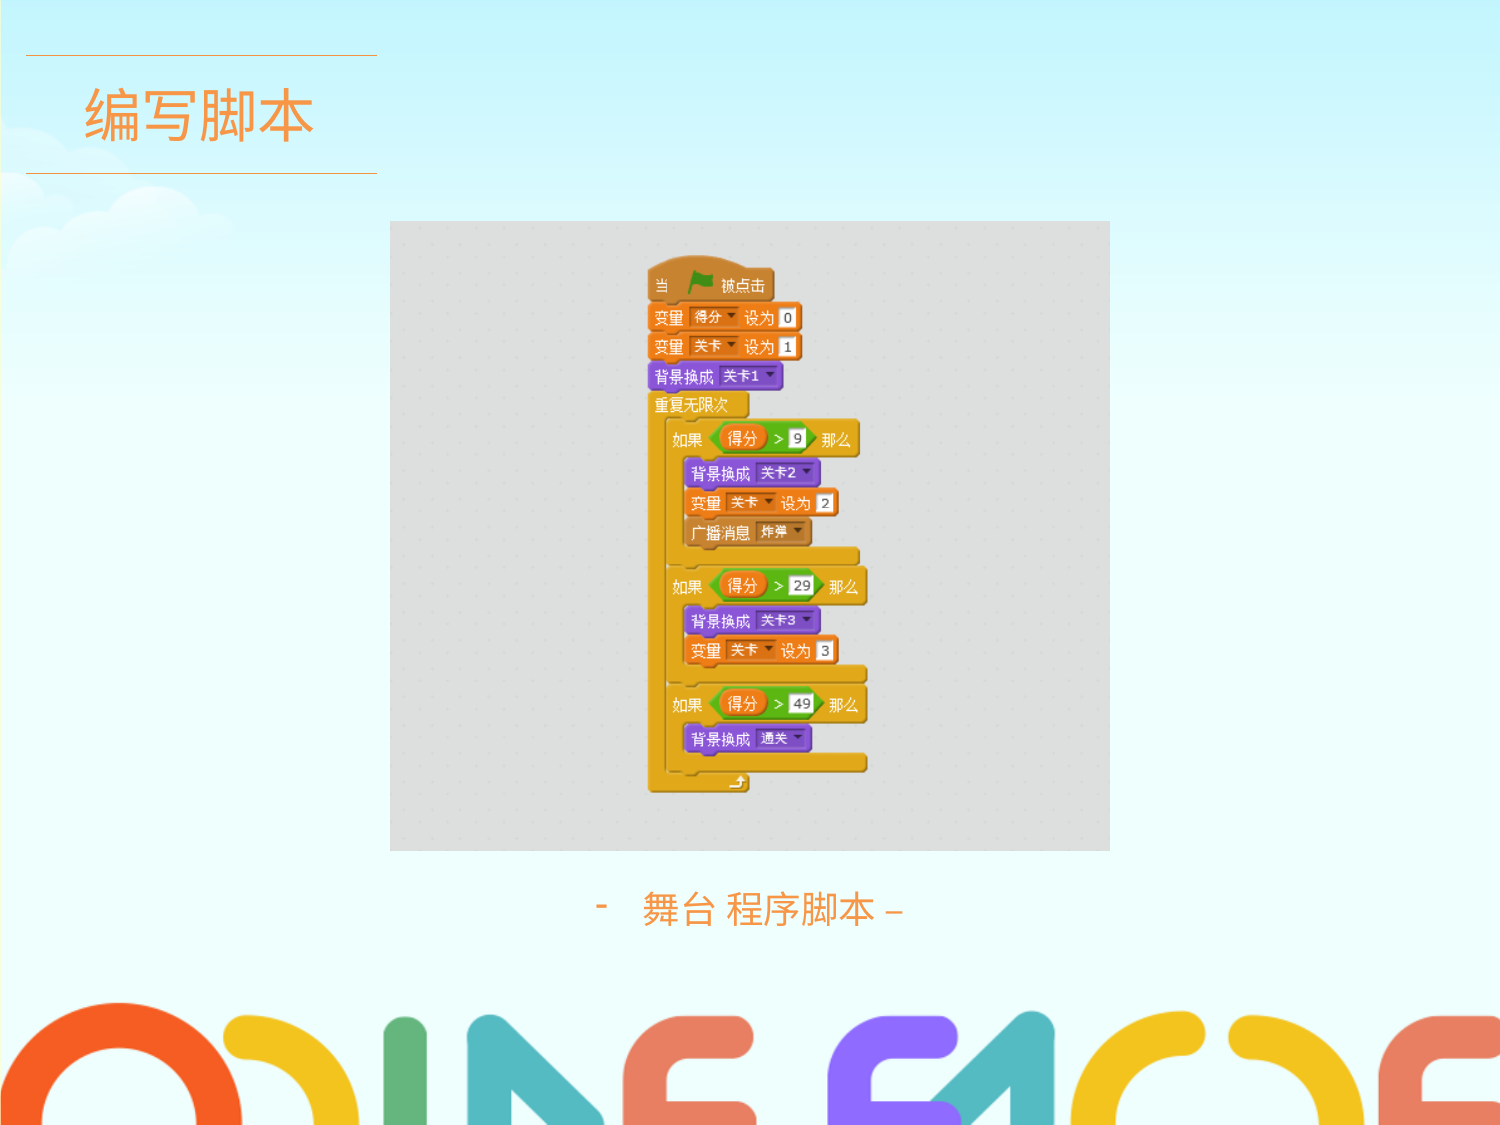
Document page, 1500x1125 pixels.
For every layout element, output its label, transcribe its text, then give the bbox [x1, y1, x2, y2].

picture [0, 0, 1500, 851]
text_box 舞台 程序脚本 – [0, 833, 1500, 939]
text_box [0, 55, 401, 174]
picture [0, 939, 1500, 1125]
